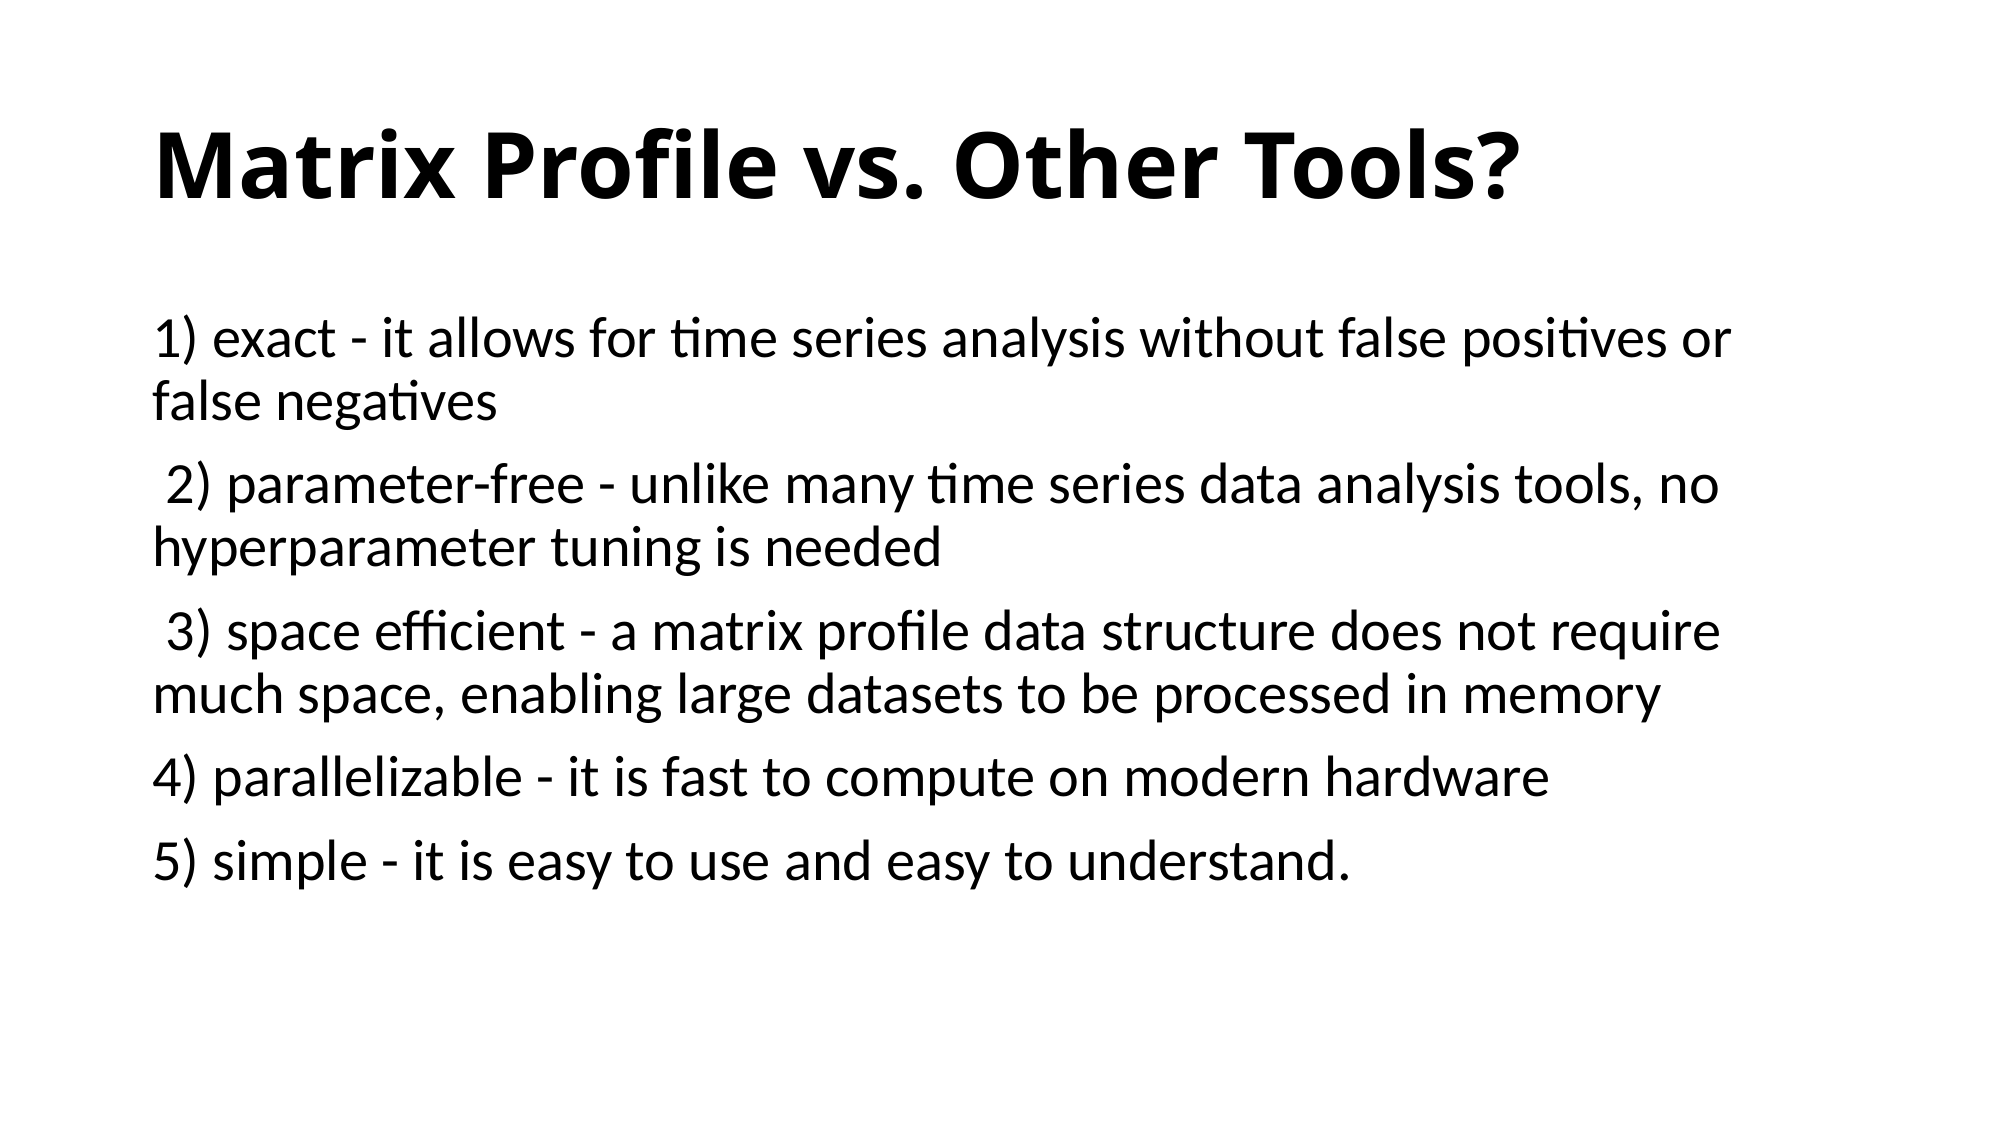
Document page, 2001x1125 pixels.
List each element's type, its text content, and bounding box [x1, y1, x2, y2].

list 1) exact - it allows for time series analysis without false positives or false negatives 2) parameter-free - unlike many time series data analysis tools, no hyperparameter tuning is needed 3) space efficient - a matrix profile data structure does not require much space, enabling large datasets to be processed in memory 4) parallelizable - it is fast to compute on modern hardware 5) simple - it is easy to use and easy to understand. [137, 299, 1863, 1014]
title Matrix Profile vs. Other Tools? [137, 59, 1863, 278]
